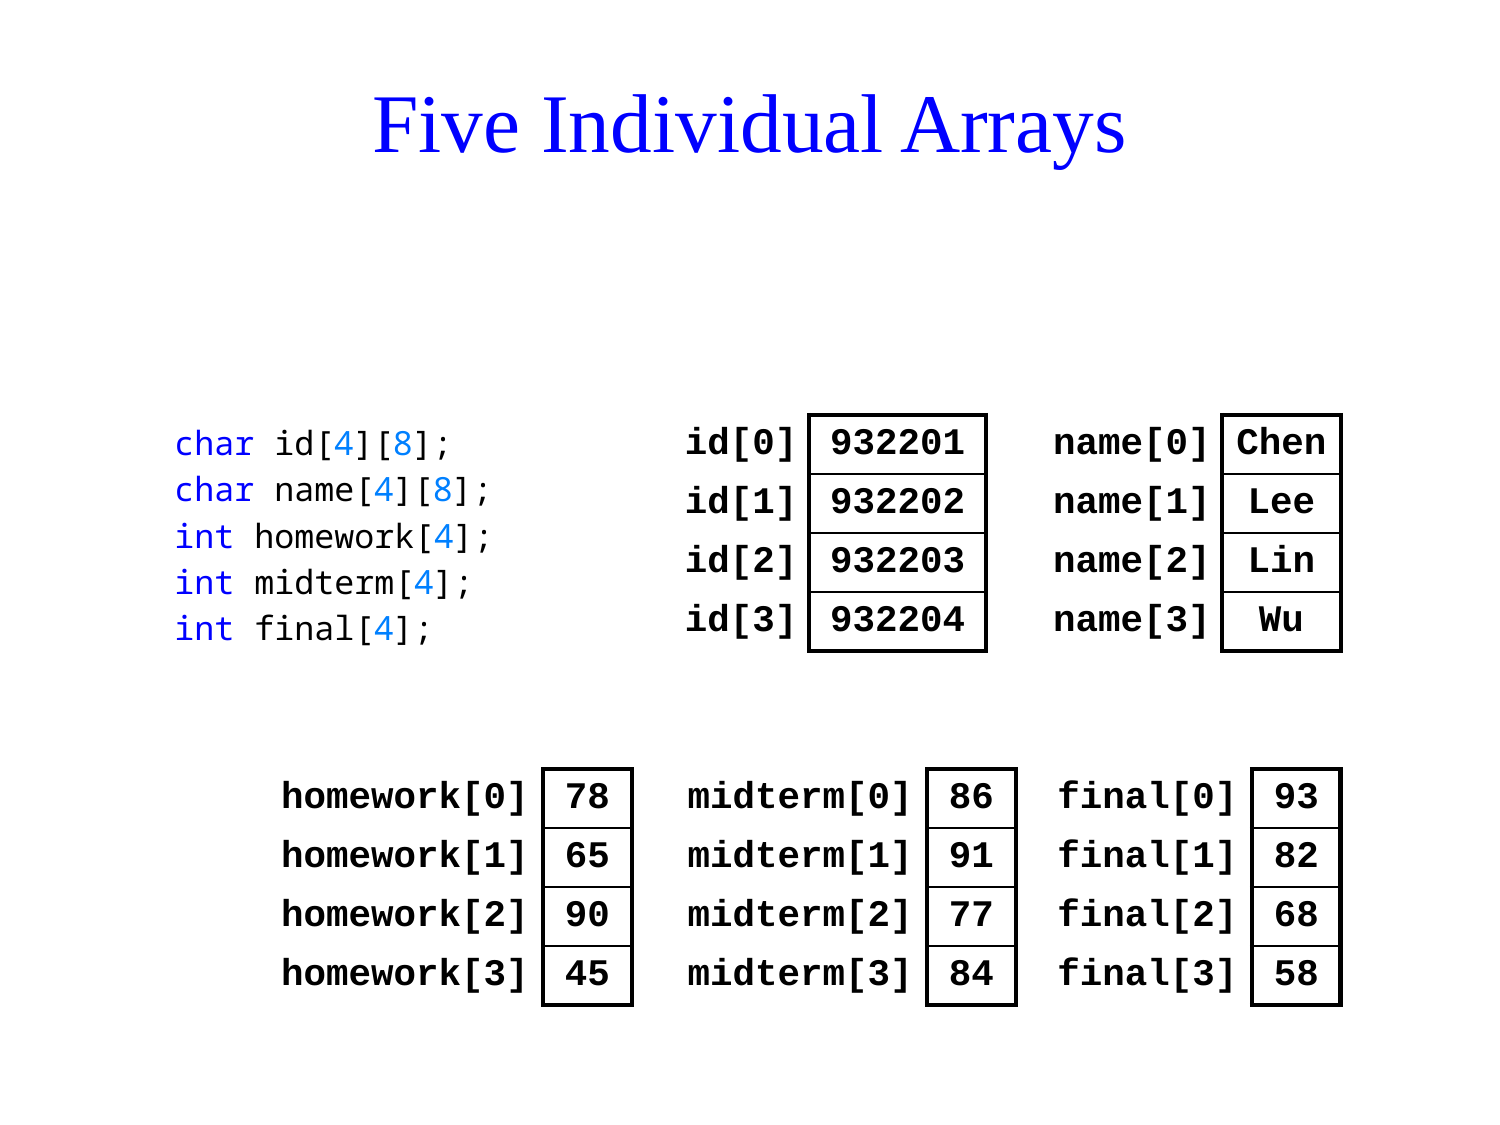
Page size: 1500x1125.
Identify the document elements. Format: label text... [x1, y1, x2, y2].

table_cell 90 [545, 888, 630, 945]
table_cell 45 [545, 947, 630, 1003]
table_cell id[3] [661, 592, 807, 651]
table_cell 932202 [811, 475, 984, 532]
table_cell final[1] [1018, 828, 1250, 887]
table_cell midterm[1] [634, 828, 925, 887]
table_header homework[0] [248, 769, 541, 828]
table_cell homework[3] [248, 946, 541, 1005]
table_cell homework[2] [248, 887, 541, 946]
table_cell midterm[2] [634, 887, 925, 946]
table_cell name[1] [988, 474, 1220, 533]
table_cell id[2] [661, 533, 807, 592]
table_cell name[3] [988, 592, 1220, 651]
table_cell final[2] [1018, 887, 1250, 946]
table_header name[0] [988, 415, 1220, 474]
table_cell final[3] [1018, 946, 1250, 1005]
table_cell 58 [1254, 947, 1338, 1003]
table_cell midterm[3] [634, 946, 925, 1005]
table_header id[0] [661, 415, 807, 474]
table_header Chen [1224, 417, 1339, 473]
table_header 86 [929, 771, 1014, 827]
table_cell 932204 [811, 593, 984, 649]
table_cell 77 [929, 888, 1014, 945]
table_cell 932203 [811, 534, 984, 591]
table_cell 65 [545, 829, 630, 886]
table_header 78 [545, 771, 630, 827]
table_cell homework[1] [248, 828, 541, 887]
table_header 932201 [811, 417, 984, 473]
table_cell name[2] [988, 533, 1220, 592]
table_cell Lin [1224, 534, 1339, 591]
table_cell Lee [1224, 475, 1339, 532]
list char id[4][8]; char name[4][8]; int homework[4]; int midterm[4]; int final[4]; [159, 414, 514, 652]
table_header 93 [1254, 771, 1338, 827]
table_cell 91 [929, 829, 1014, 886]
table_cell id[1] [661, 474, 807, 533]
table_cell 82 [1254, 829, 1338, 886]
table_header final[0] [1018, 769, 1250, 828]
table_cell 84 [929, 947, 1014, 1003]
table_cell Wu [1224, 593, 1339, 649]
title Five Individual Arrays [41, 30, 1459, 209]
table_header midterm[0] [634, 769, 925, 828]
table_cell 68 [1254, 888, 1338, 945]
